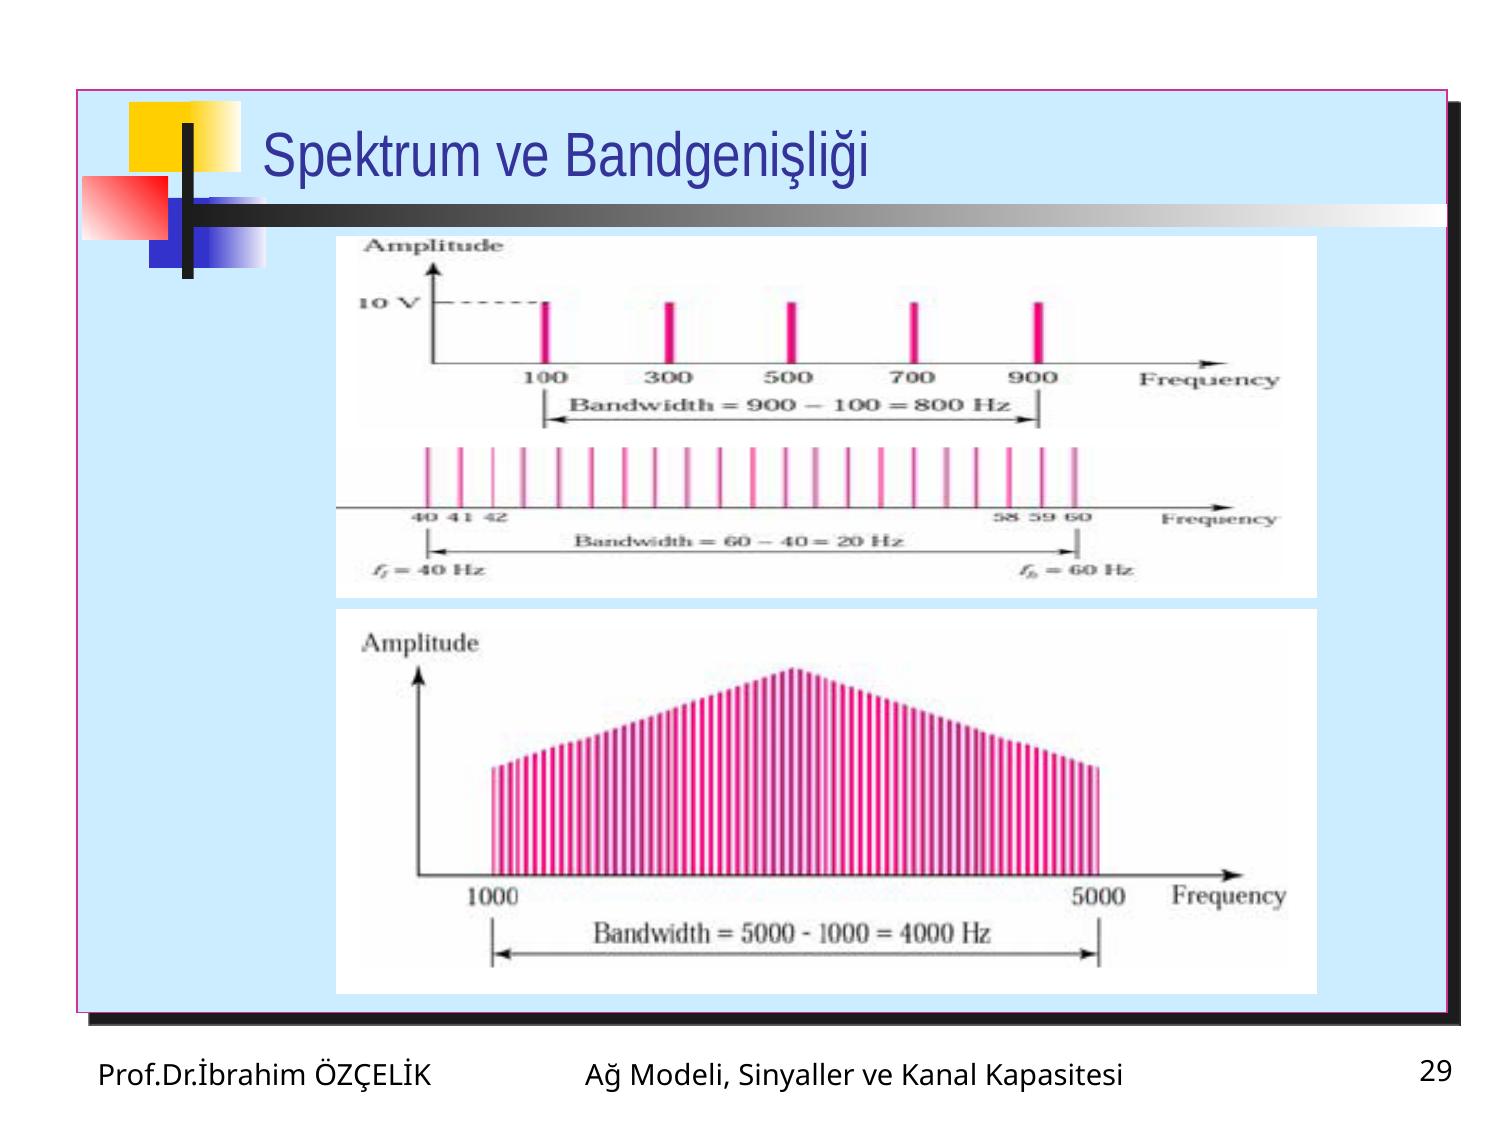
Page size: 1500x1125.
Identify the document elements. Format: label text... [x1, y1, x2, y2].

footer Ağ Modeli, Sinyaller ve Kanal Kapasitesi [552, 1023, 1154, 1100]
slide_number 29 [1154, 1023, 1468, 1100]
title Spektrum ve Bandgenişliği [247, 95, 1442, 197]
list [336, 609, 1318, 994]
slide_number Prof.Dr.İbrahim ÖZÇELİK [82, 1023, 504, 1100]
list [336, 236, 1318, 599]
